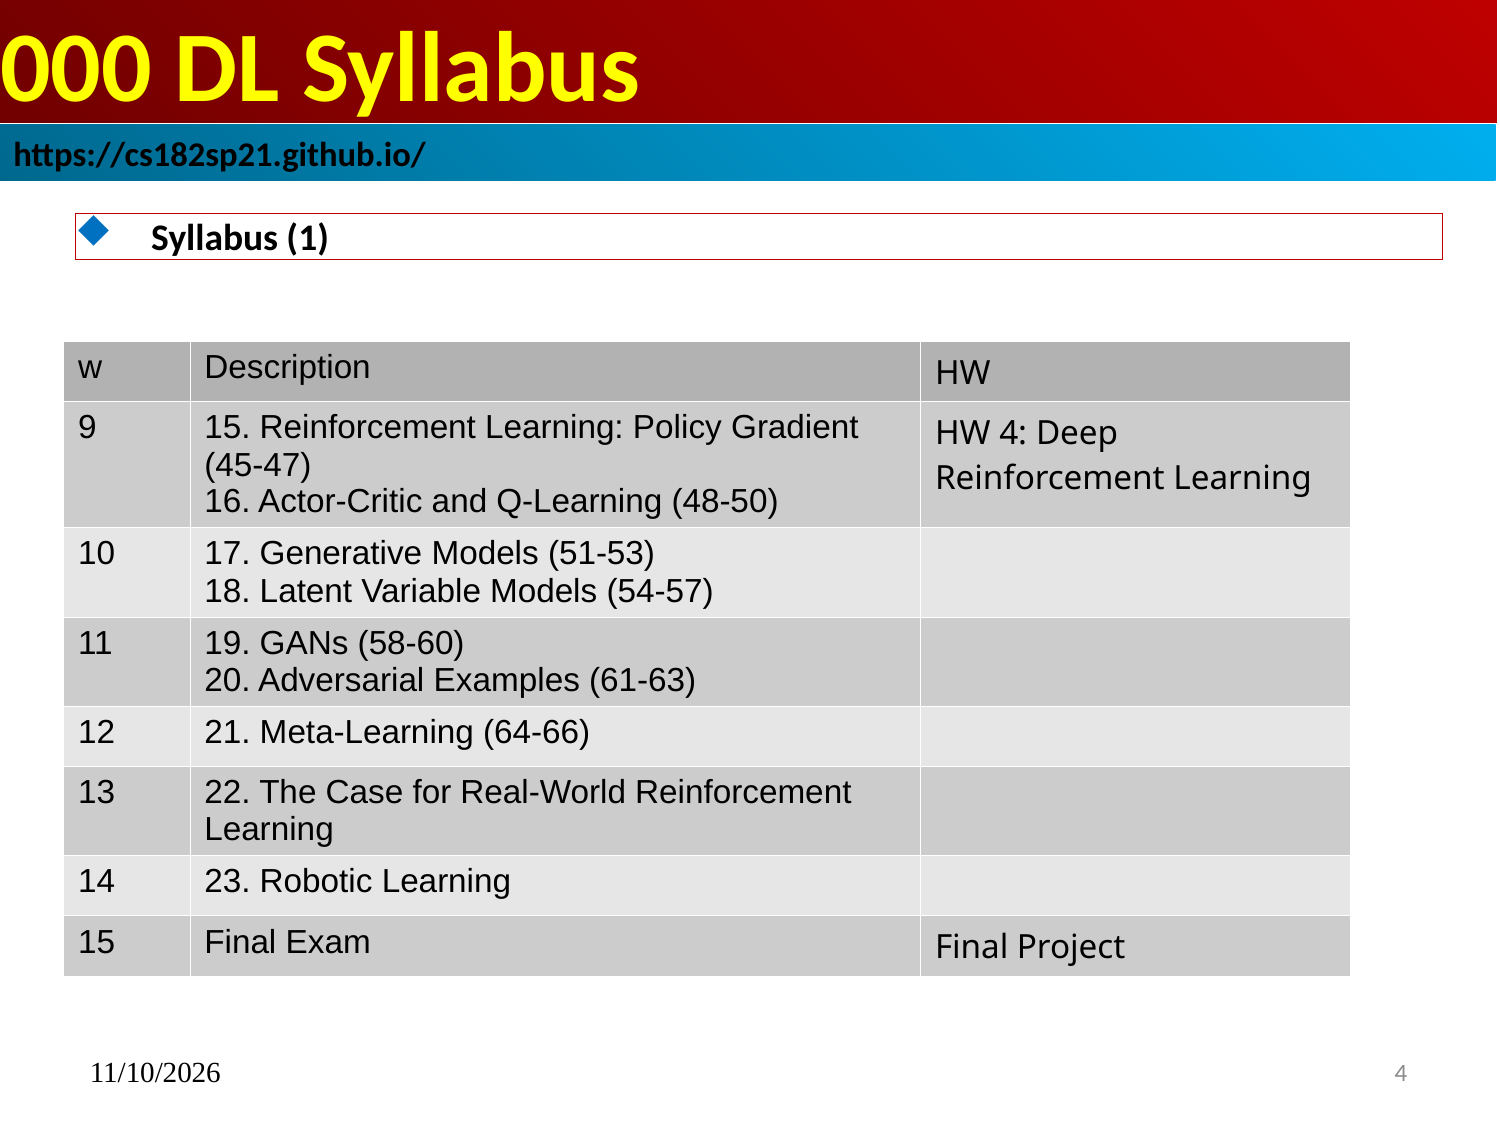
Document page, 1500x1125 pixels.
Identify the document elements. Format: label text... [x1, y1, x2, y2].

slide_number 4 [1074, 1042, 1422, 1100]
table_cell 15 [64, 916, 190, 976]
table_cell 11 [64, 618, 190, 706]
table_cell 10 [64, 528, 190, 617]
subtitle Syllabus (1) [75, 213, 1443, 260]
table_cell [921, 767, 1350, 855]
table_cell 21. Meta-Learning (64-66) [191, 707, 920, 766]
table_cell [921, 856, 1350, 915]
table_cell 15. Reinforcement Learning: Policy Gradient (45-47) 16. Actor-Critic and Q-Learning (48-50) [191, 402, 920, 527]
table_cell 19. GANs (58-60) 20. Adversarial Examples (61-63) [191, 618, 920, 706]
table_cell Final Project [921, 916, 1350, 976]
table_cell 23. Robotic Learning [191, 856, 920, 915]
title 000 DL Syllabus [0, 0, 1497, 123]
table_cell HW 4: Deep Reinforcement Learning [921, 402, 1350, 527]
table_cell 17. Generative Models (51-53) 18. Latent Variable Models (54-57) [191, 528, 920, 617]
text_box https://cs182sp21.github.io/ [0, 124, 1496, 181]
table_cell 22. The Case for Real-World Reinforcement Learning [191, 767, 920, 855]
table_header w [64, 342, 190, 401]
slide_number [75, 1042, 423, 1100]
table_cell [921, 618, 1350, 706]
table_cell 12 [64, 707, 190, 766]
table_cell 13 [64, 767, 190, 855]
table_cell 14 [64, 856, 190, 915]
table_cell Final Exam [191, 916, 920, 976]
table_cell [921, 528, 1350, 617]
table_header HW [921, 342, 1350, 401]
table_cell 9 [64, 402, 190, 527]
table_header Description [191, 342, 920, 401]
table_cell [921, 707, 1350, 766]
